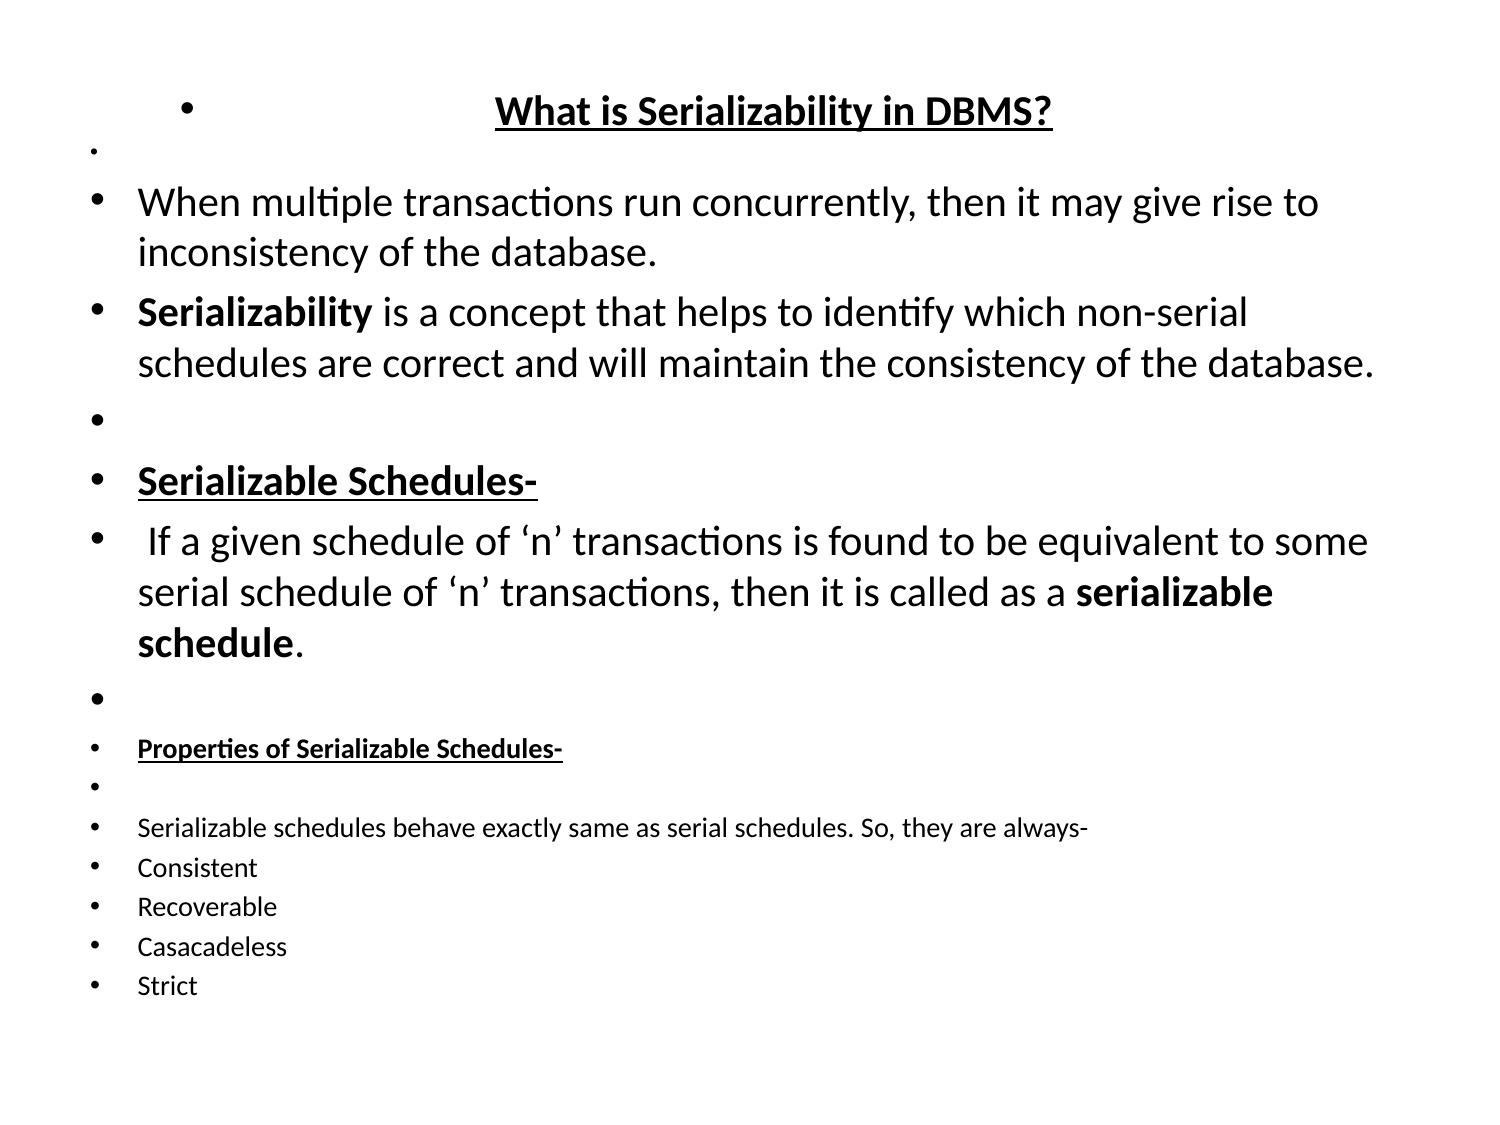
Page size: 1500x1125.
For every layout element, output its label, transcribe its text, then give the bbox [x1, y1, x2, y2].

list What is Serializability in DBMS? When multiple transactions run concurrently, then it may give rise to inconsistency of the database. Serializability is a concept that helps to identify which non-serial schedules are correct and will maintain the consistency of the database. Serializable Schedules- If a given schedule of ‘n’ transactions is found to be equivalent to some serial schedule of ‘n’ transactions, then it is called as a serializable schedule. Properties of Serializable Schedules- Serializable schedules behave exactly same as serial schedules. So, they are always- Consistent Recoverable Casacadeless Strict [75, 75, 1425, 1075]
